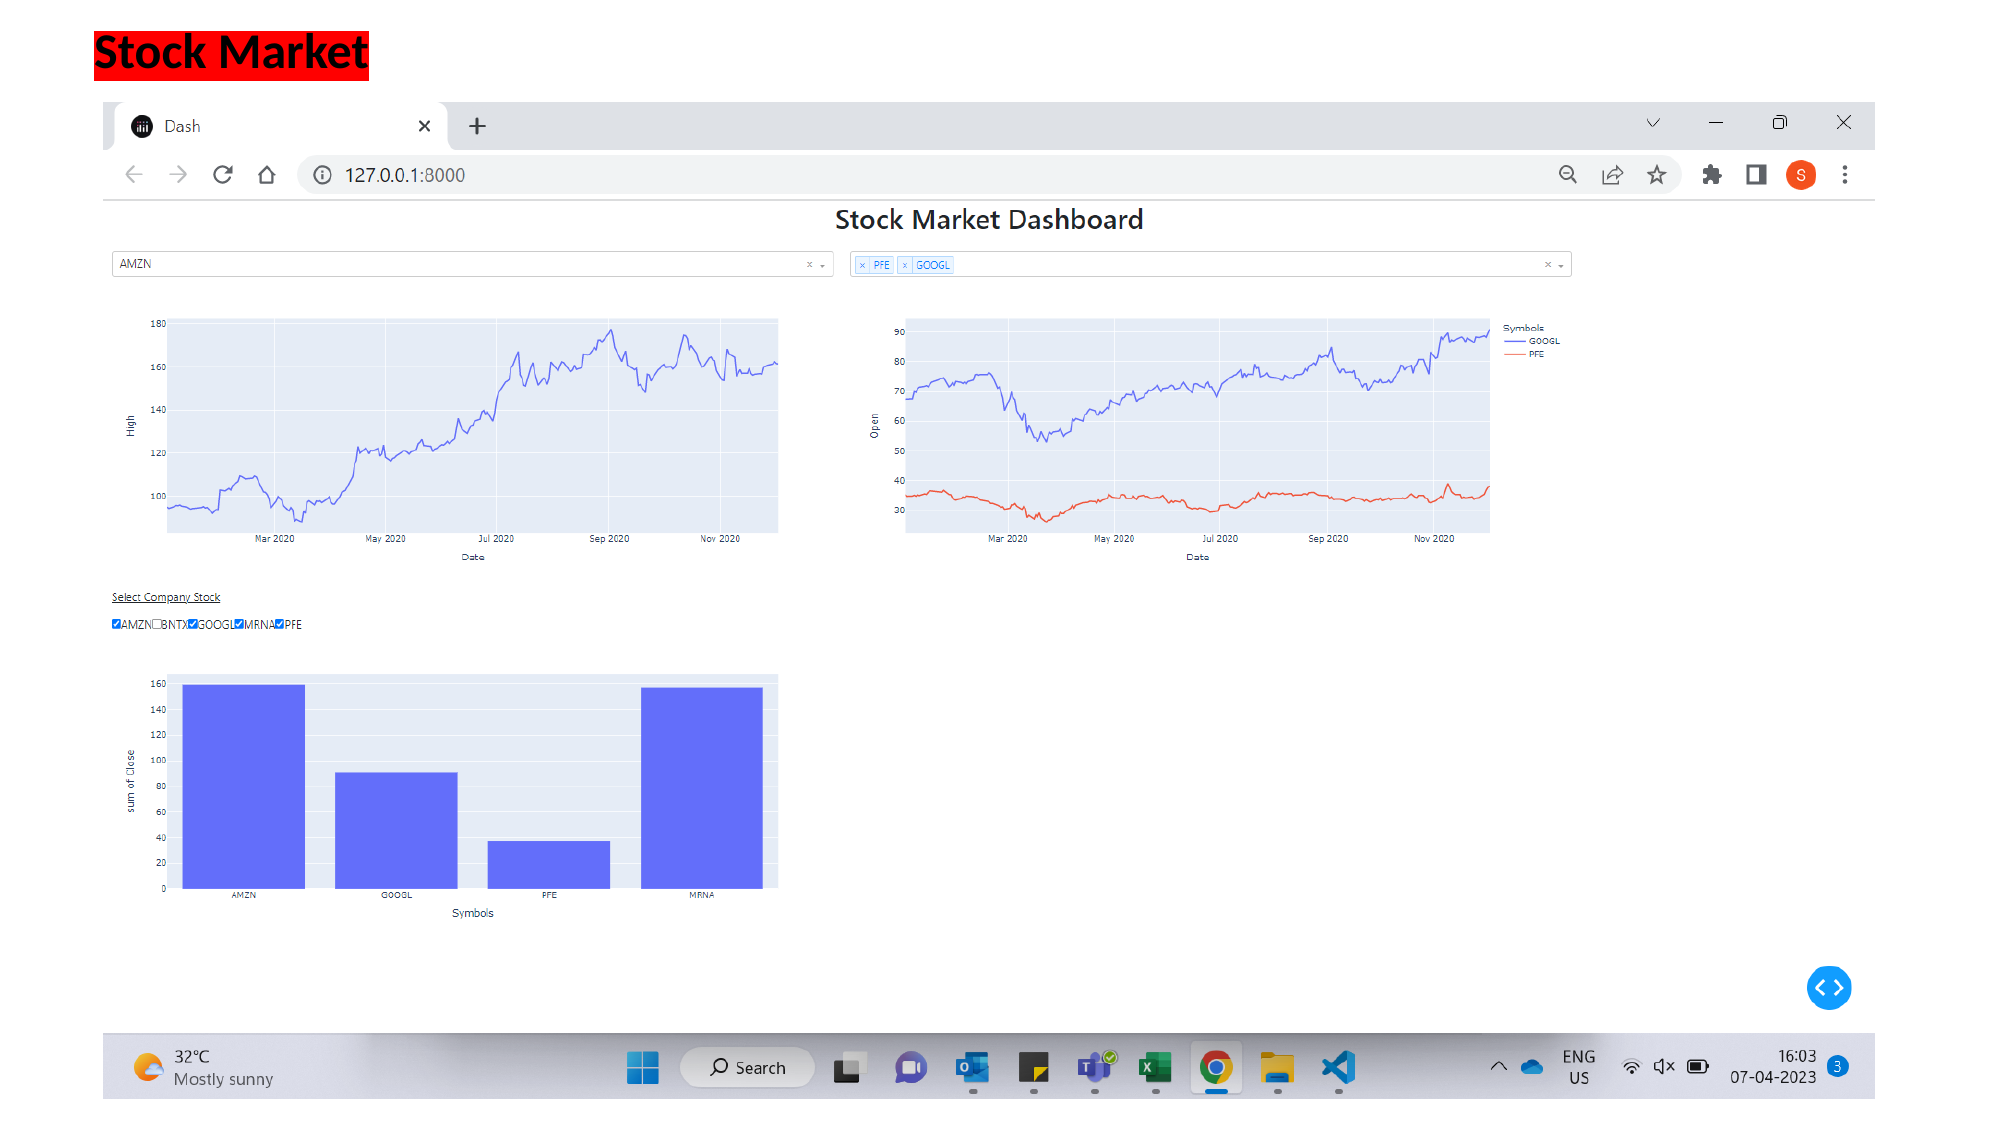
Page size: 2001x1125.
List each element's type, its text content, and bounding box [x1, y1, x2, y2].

title Stock Market [79, 14, 387, 90]
picture [103, 102, 1875, 1099]
